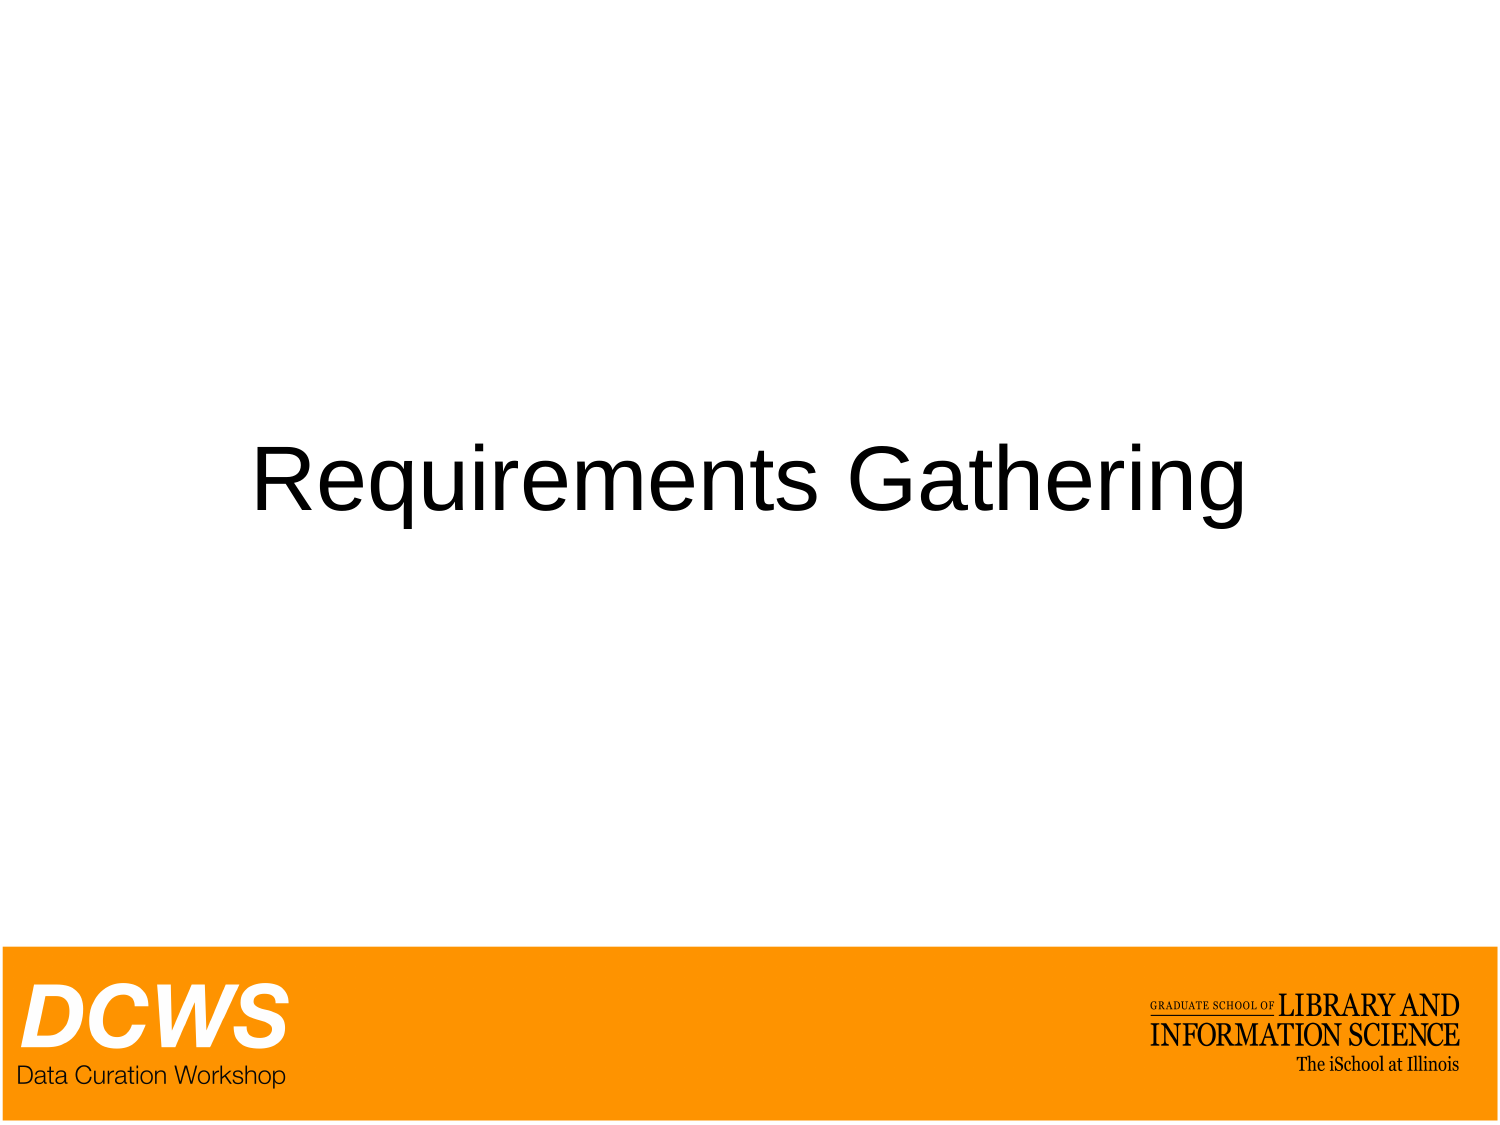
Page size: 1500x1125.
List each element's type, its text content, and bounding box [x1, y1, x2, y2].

title Requirements Gathering [75, 379, 1425, 568]
picture [0, 944, 1500, 1123]
